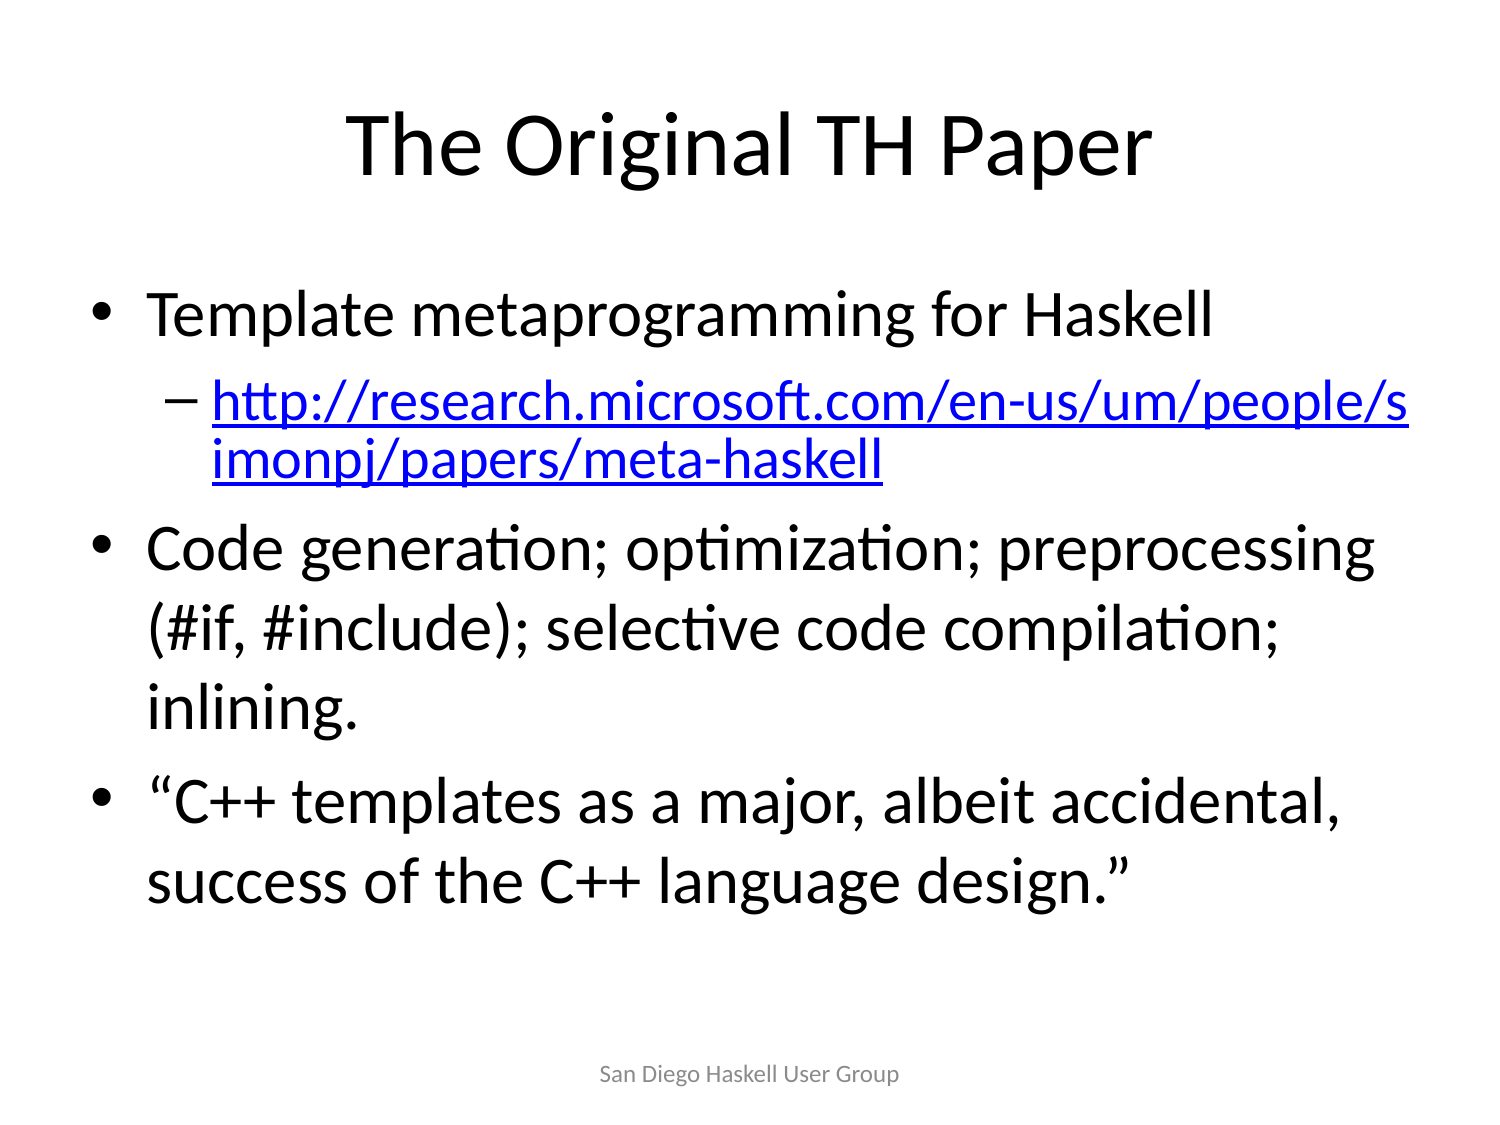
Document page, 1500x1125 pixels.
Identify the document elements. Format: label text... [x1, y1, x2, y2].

list Template metaprogramming for Haskell http://research.microsoft.com/en-us/um/people/simonpj/papers/meta-haskell Code generation; optimization; preprocessing (#if, #include); selective code compilation; inlining. “C++ templates as a major, albeit accidental, success of the C++ language design.” [75, 262, 1425, 1005]
footer San Diego Haskell User Group [512, 1042, 988, 1103]
title The Original TH Paper [75, 45, 1425, 233]
